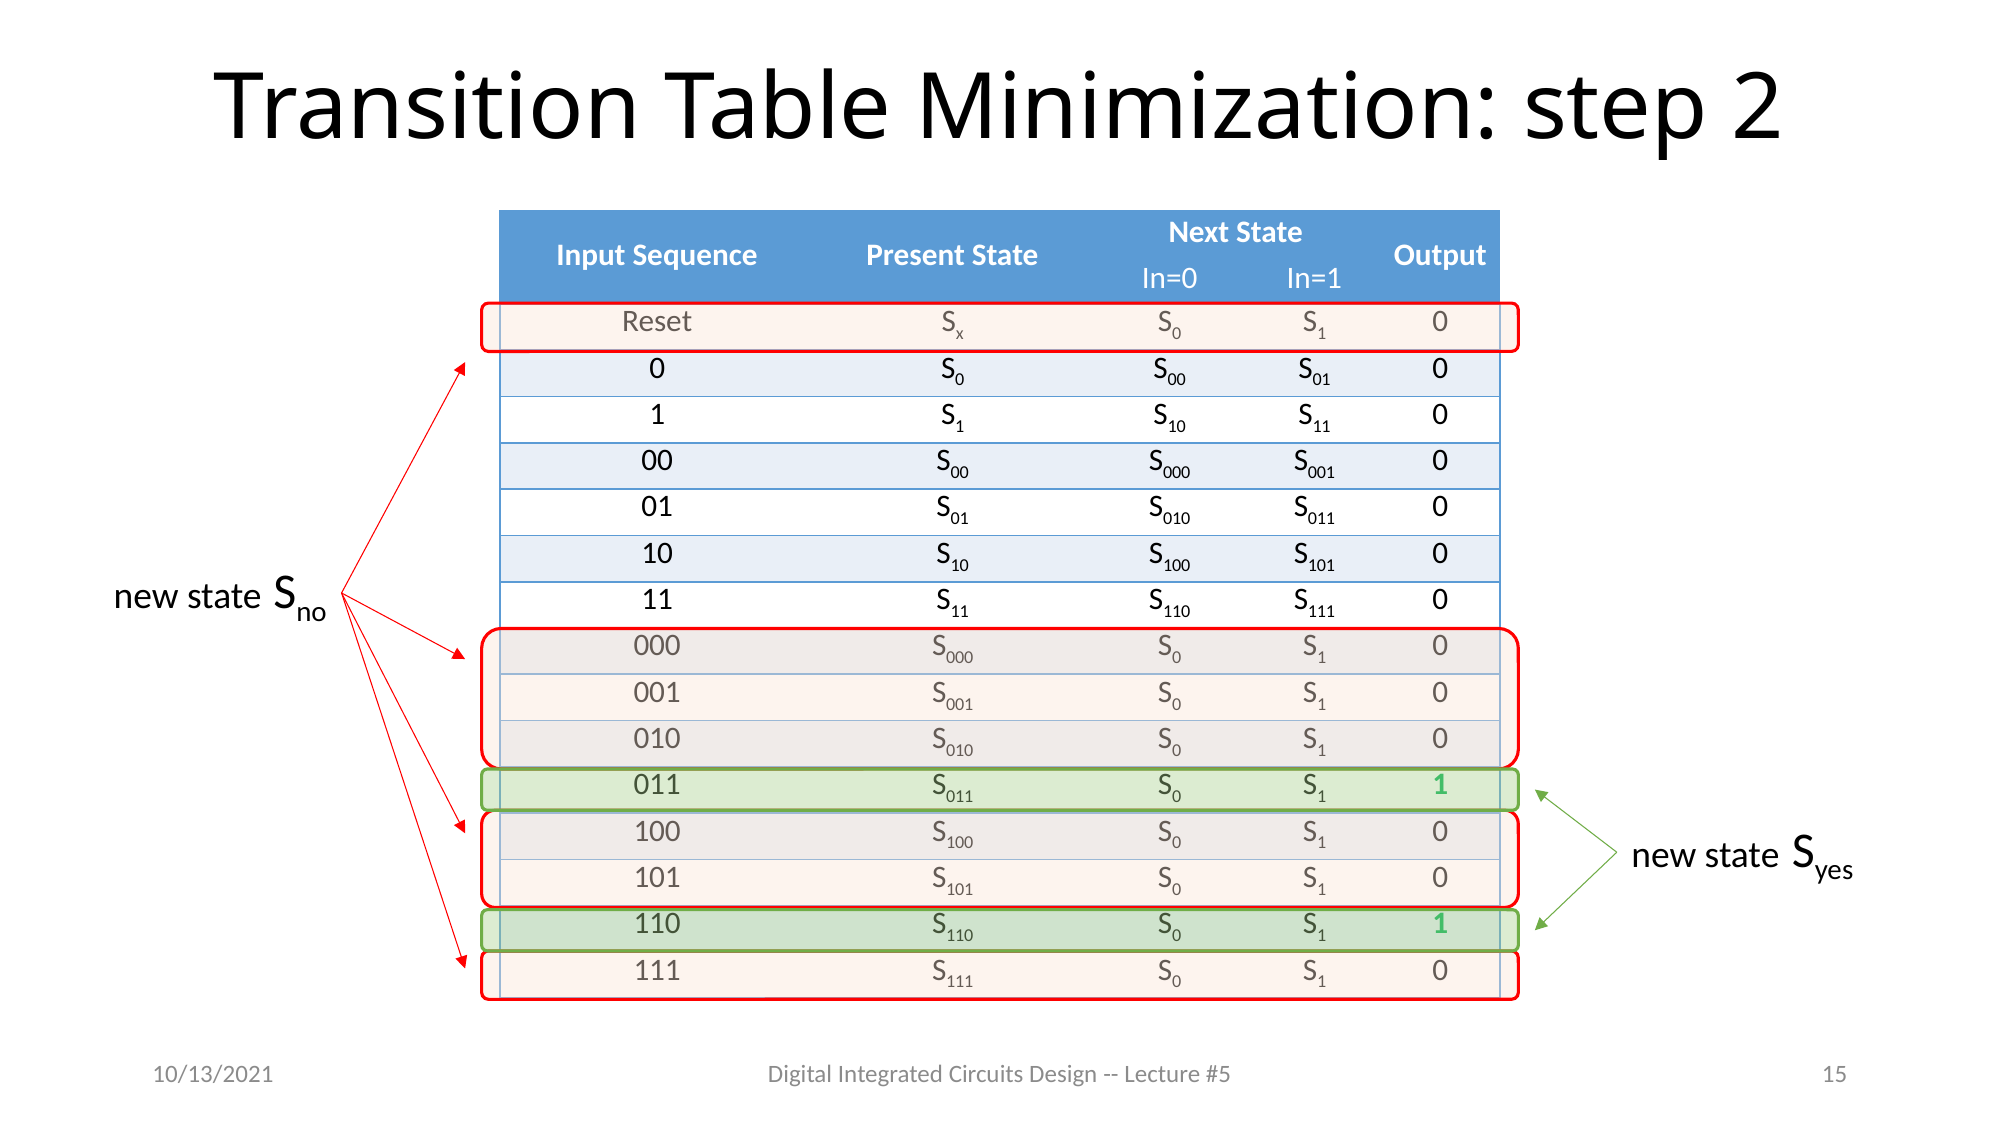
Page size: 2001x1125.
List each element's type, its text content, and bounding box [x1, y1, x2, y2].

title Transition Table Minimization: step 2 [137, 49, 1863, 168]
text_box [97, 362, 466, 969]
table_cell S00 [1091, 353, 1248, 396]
table_cell S011 [1248, 490, 1381, 535]
table_header Input Sequence [501, 212, 814, 302]
text_box [480, 908, 1520, 952]
table_cell S0 [814, 353, 1091, 396]
table_cell S11 [814, 583, 1091, 627]
table_cell S100 [1091, 536, 1248, 581]
footer Digital Integrated Circuits Design -- Lecture #5 [662, 1042, 1338, 1103]
table_cell 10 [501, 536, 814, 581]
table_cell 01 [501, 490, 814, 535]
table_cell S111 [1248, 583, 1381, 627]
text_box [480, 812, 1520, 908]
table_cell S010 [1091, 490, 1248, 535]
table_cell 00 [501, 444, 814, 488]
table_cell 11 [501, 583, 814, 627]
table_cell S001 [1248, 444, 1381, 488]
text_box [480, 767, 1520, 812]
table_header Output [1381, 212, 1500, 302]
table_cell S01 [814, 490, 1091, 535]
table_cell S11 [1248, 397, 1381, 442]
table_header Next State [1091, 212, 1381, 257]
table_cell 0 [1381, 583, 1499, 627]
table_cell S101 [1248, 536, 1381, 581]
table_cell 0 [1381, 536, 1499, 581]
slide_number 15 [1412, 1042, 1863, 1103]
table_cell S000 [1091, 444, 1248, 488]
table_cell 0 [1381, 490, 1499, 535]
text_box [480, 952, 1520, 1001]
table_cell S00 [814, 444, 1091, 488]
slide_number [137, 1042, 588, 1103]
table_cell 0 [1381, 353, 1499, 396]
table_cell 0 [1381, 444, 1499, 488]
table_cell 0 [501, 353, 814, 396]
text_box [1534, 789, 1872, 931]
text_box [480, 627, 1520, 767]
table_cell S110 [1091, 583, 1248, 627]
table_cell S1 [814, 397, 1091, 442]
table_cell In=0 [1091, 258, 1248, 302]
table_cell S10 [814, 536, 1091, 581]
table_cell 1 [501, 397, 814, 442]
table_cell S01 [1248, 353, 1381, 396]
text_box [480, 302, 1520, 353]
table_header Present State [814, 212, 1091, 302]
table_cell S10 [1091, 397, 1248, 442]
table_cell 0 [1381, 397, 1499, 442]
table_cell In=1 [1248, 258, 1381, 302]
